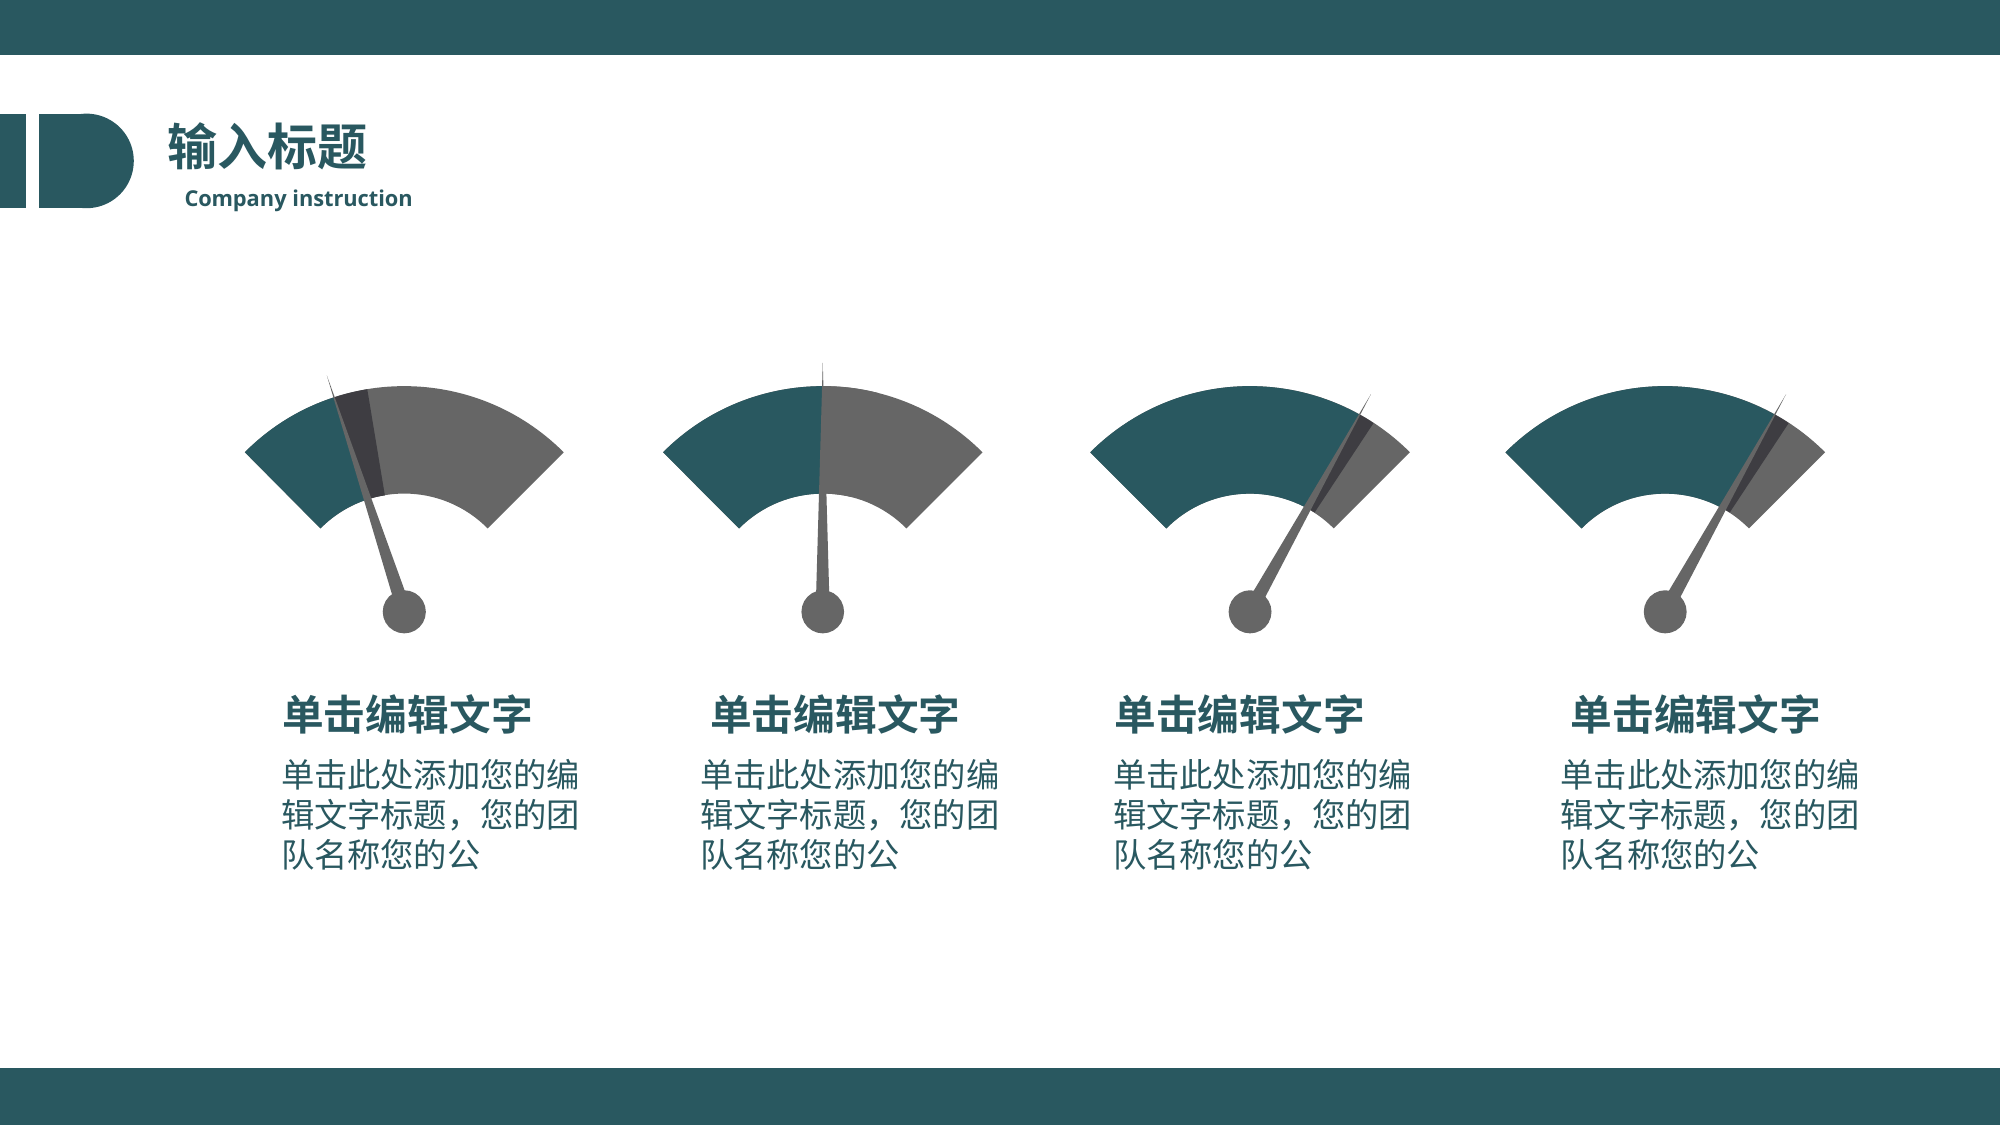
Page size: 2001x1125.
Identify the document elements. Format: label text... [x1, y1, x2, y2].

text_box 单击编辑文字 [1555, 681, 1837, 747]
text_box [0, 114, 26, 208]
text_box 单击此处添加您的编辑文字标题，您的团队名称您的公 [685, 747, 1039, 882]
text_box 单击此处添加您的编辑文字标题，您的团队名称您的公 [1098, 747, 1452, 882]
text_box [40, 114, 133, 208]
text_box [663, 362, 983, 634]
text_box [1505, 364, 1826, 634]
text_box 单击此处添加您的编辑文字标题，您的团队名称您的公 [1545, 747, 1899, 882]
text_box 单击编辑文字 [695, 681, 976, 747]
text_box 单击此处添加您的编辑文字标题，您的团队名称您的公 [266, 747, 620, 882]
text_box 单击编辑文字 [267, 681, 548, 747]
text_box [1090, 364, 1410, 634]
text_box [244, 364, 564, 634]
text_box Company instruction [169, 177, 429, 218]
text_box 单击编辑文字 [1099, 681, 1381, 747]
text_box 输入标题 [153, 107, 383, 183]
